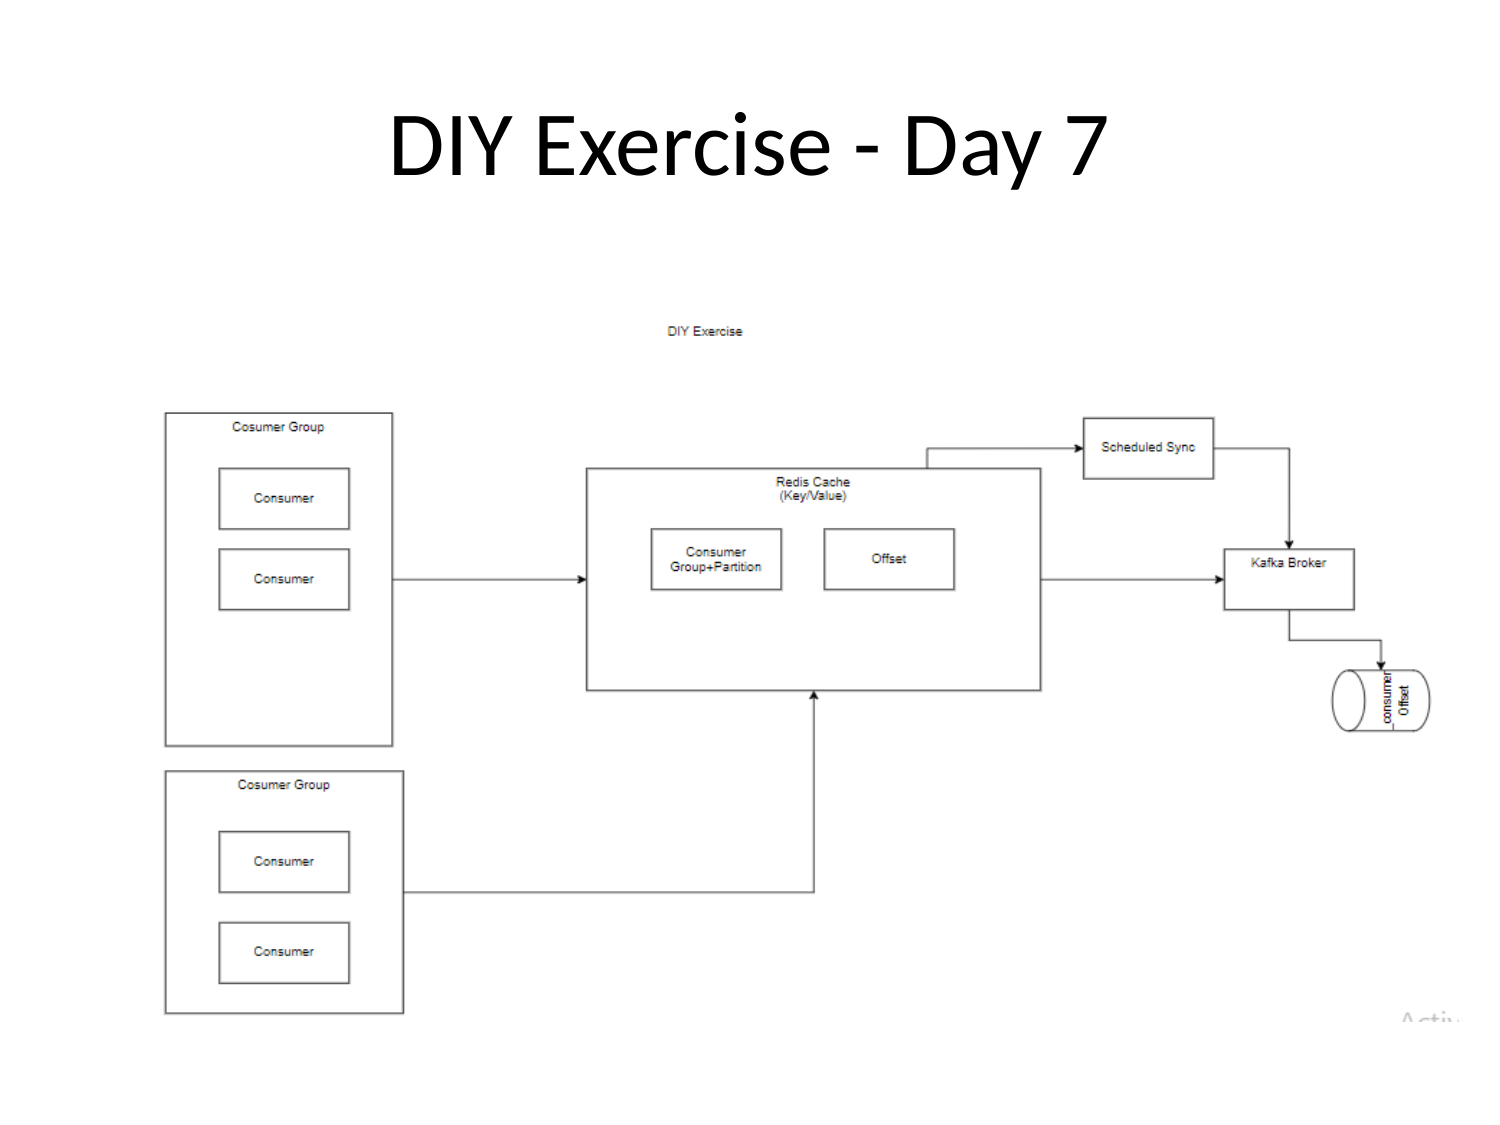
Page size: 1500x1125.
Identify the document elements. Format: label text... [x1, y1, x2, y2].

picture [52, 231, 1459, 1023]
title DIY Exercise - Day 7 [75, 45, 1425, 230]
